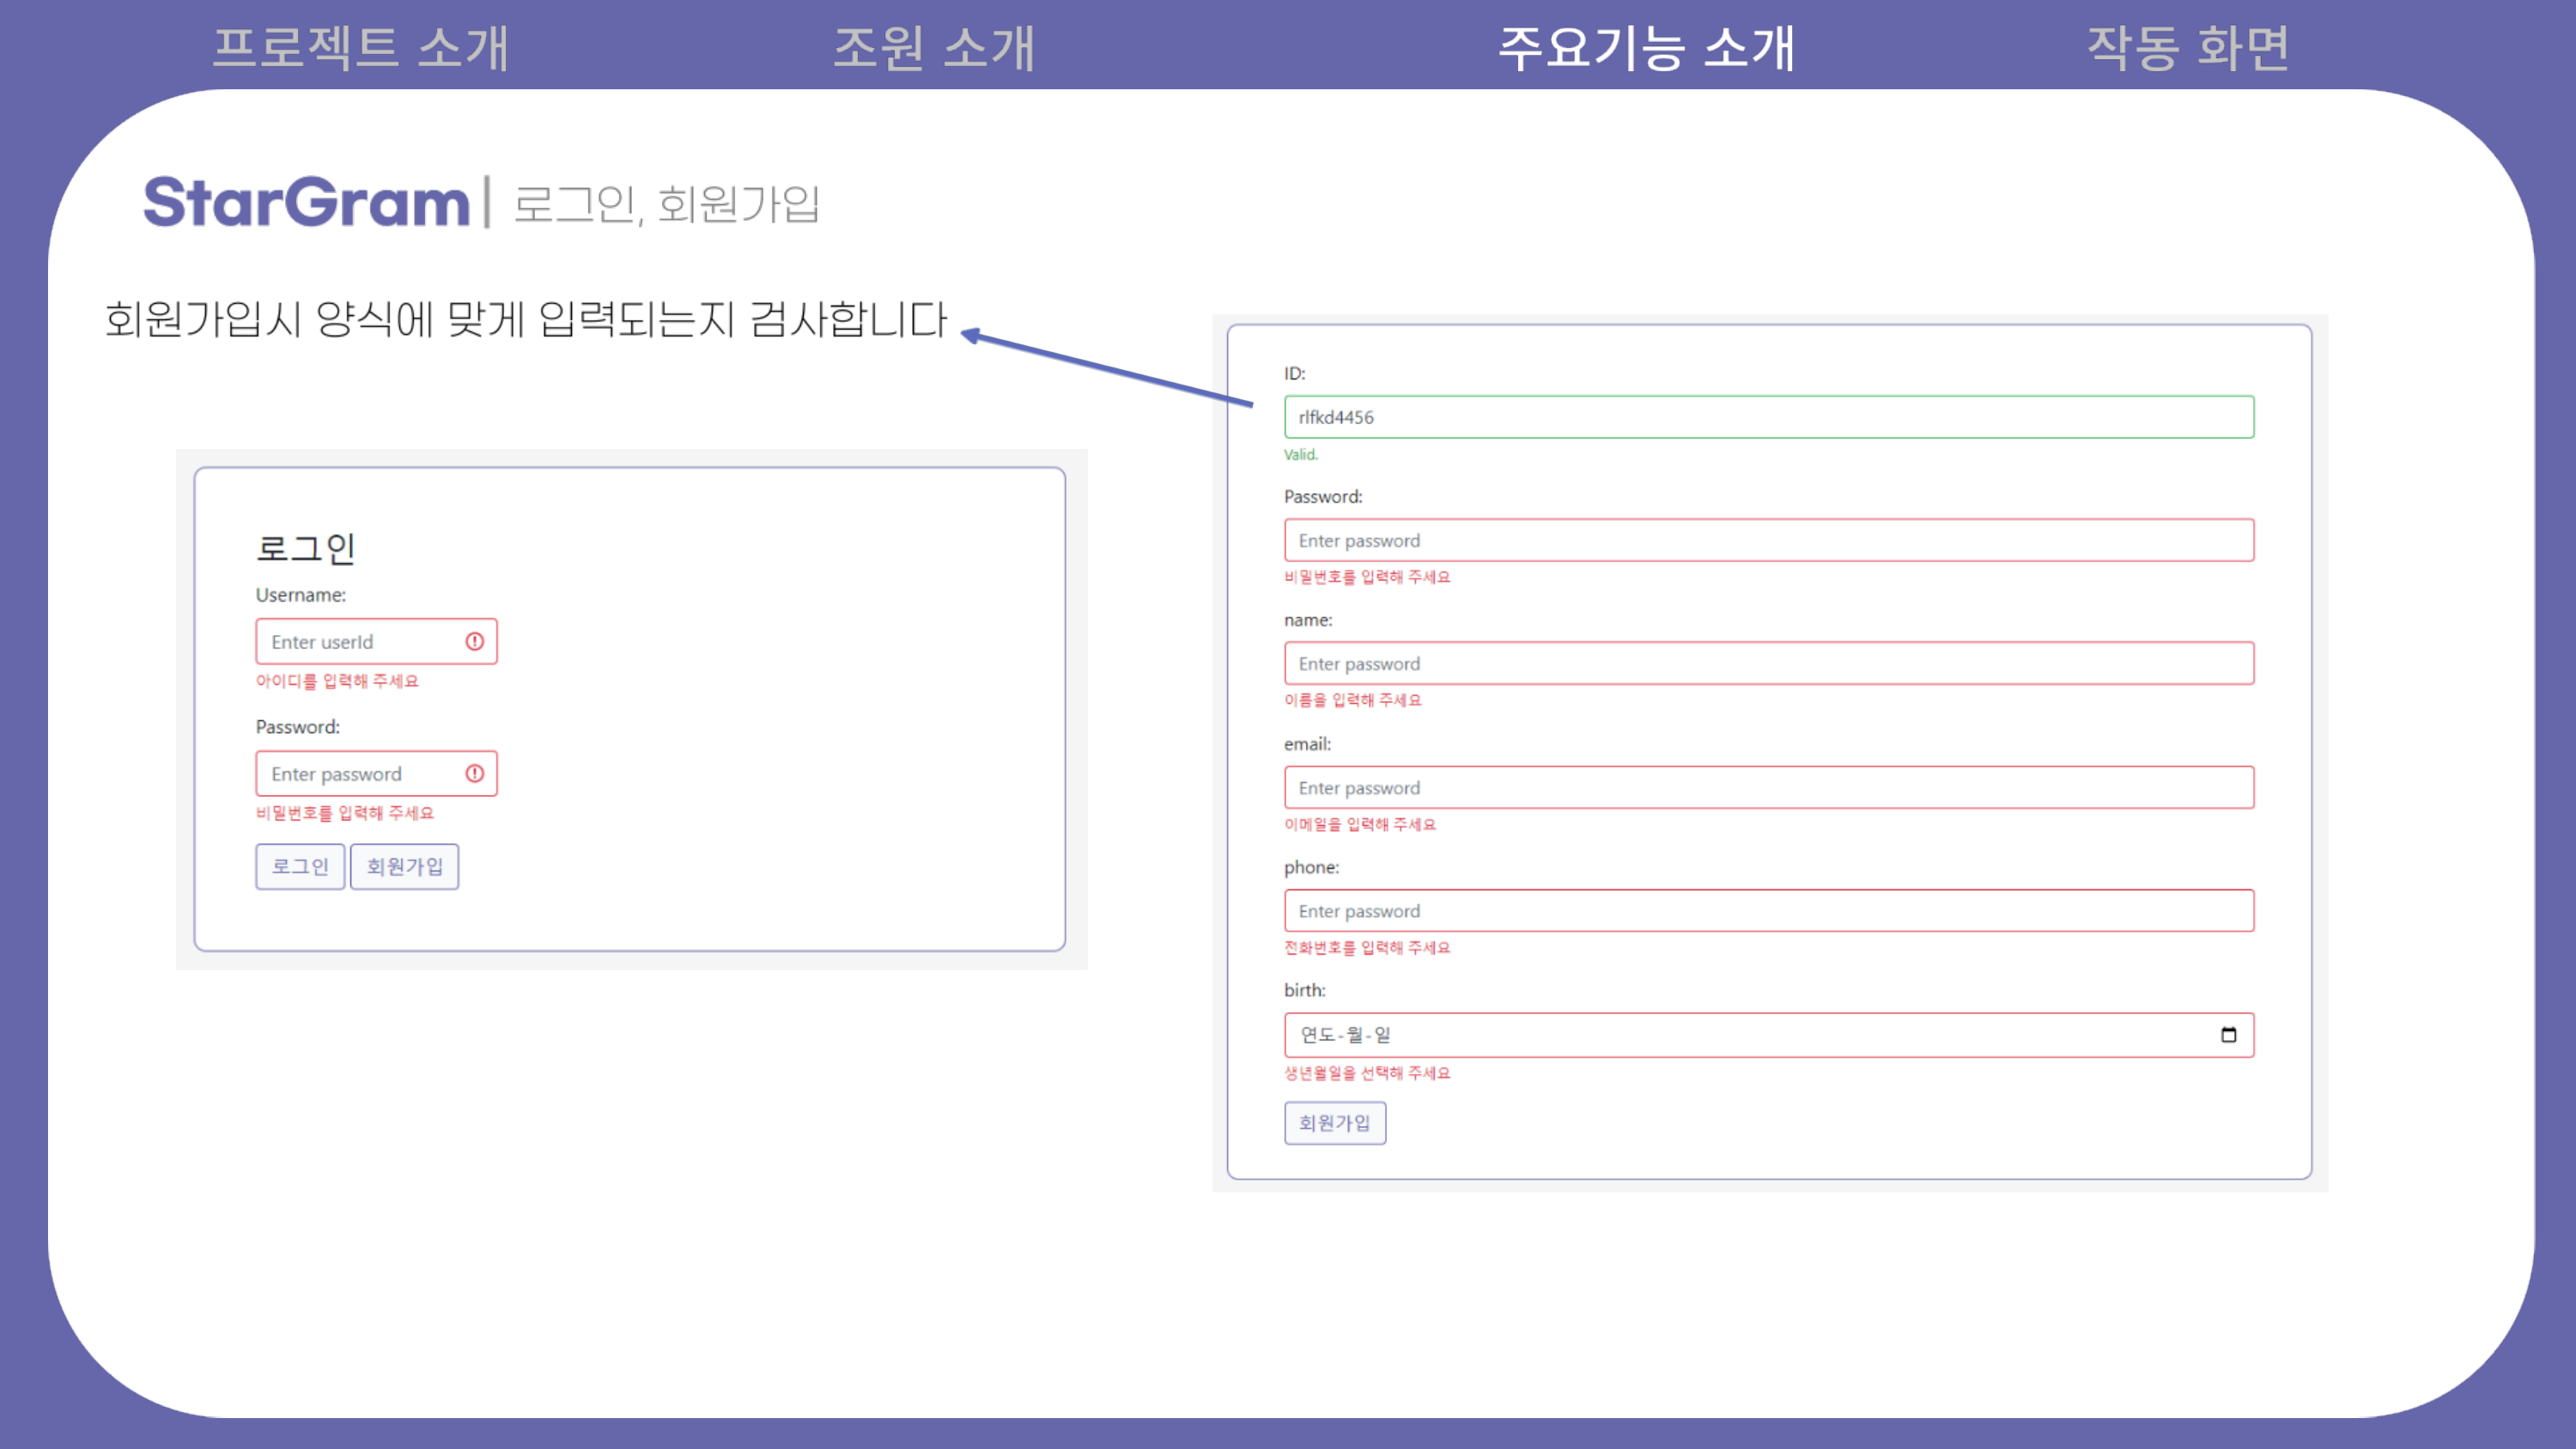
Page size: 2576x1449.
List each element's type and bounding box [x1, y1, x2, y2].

picture [97, 287, 969, 357]
picture [774, 2, 1057, 96]
picture [1487, 2, 1818, 98]
picture [200, 2, 531, 96]
text_box [955, 359, 1258, 378]
text_box [48, 89, 2536, 1418]
text_box [175, 449, 1088, 970]
picture [2028, 2, 2312, 98]
text_box [1212, 314, 2329, 1193]
text_box [137, 166, 973, 252]
